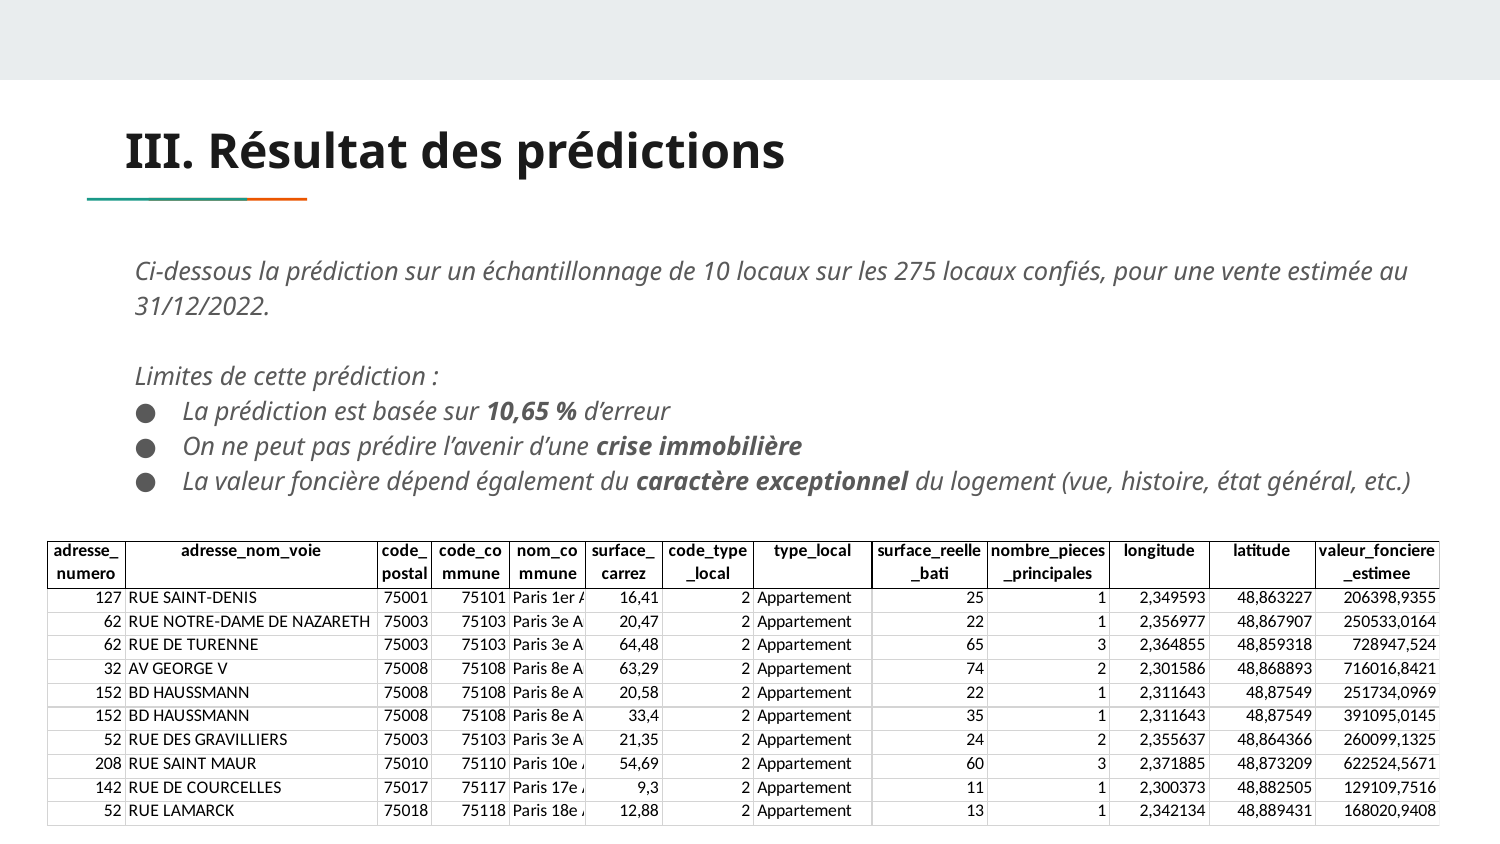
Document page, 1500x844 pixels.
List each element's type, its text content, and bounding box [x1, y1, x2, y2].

picture [46, 540, 1441, 827]
list Ci-dessous la prédiction sur un échantillonnage de 10 locaux sur les 275 locaux confiés, pour une vente estimée au 31/12/2022. Limites de cette prédiction : La prédiction est basée sur 10,65 % d’erreur On ne peut pas prédire l’avenir d’une crise immobilière La valeur foncière dépend également du caractère exceptionnel du logement (vue, histoire, état général, etc.) [119, 235, 1441, 522]
title III. Résultat des prédictions [110, 105, 1372, 193]
